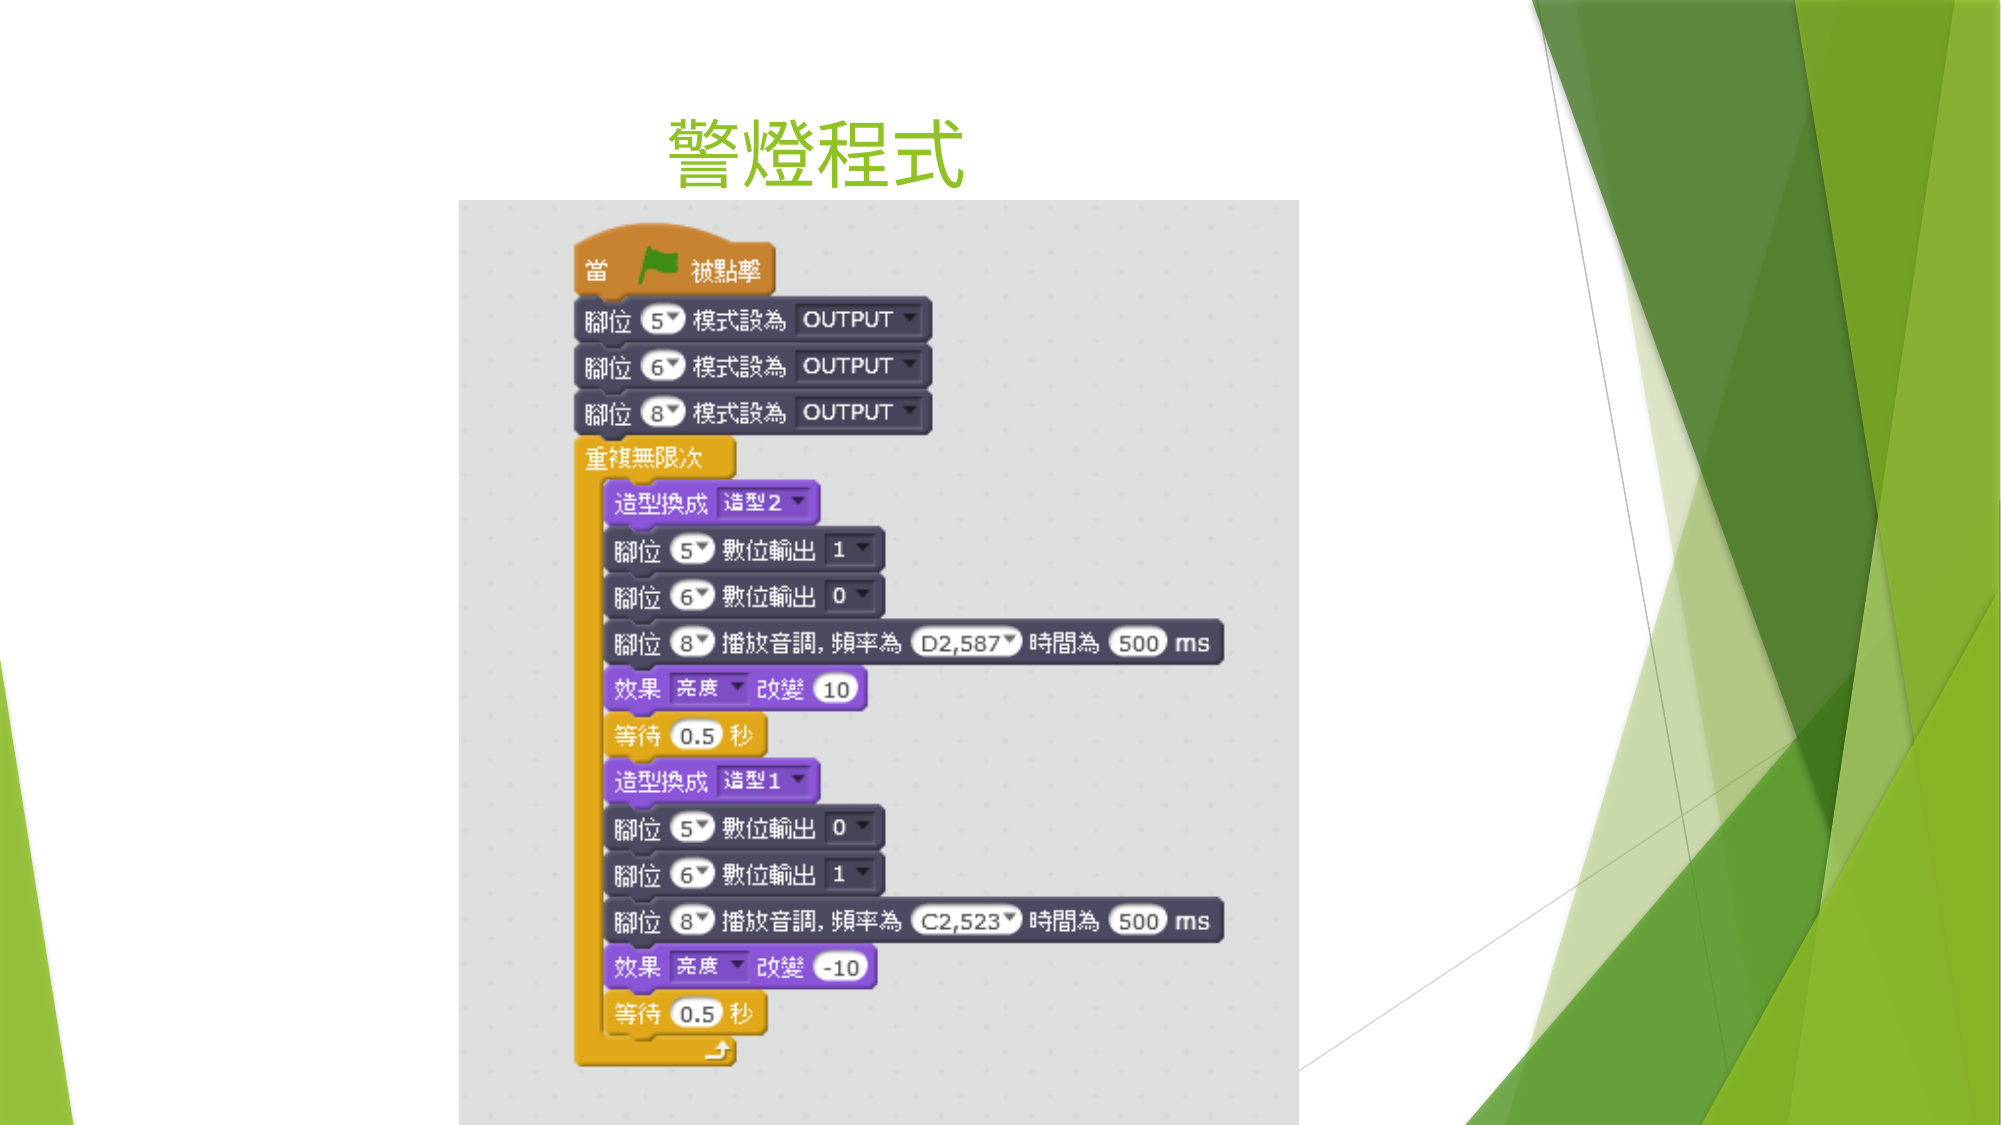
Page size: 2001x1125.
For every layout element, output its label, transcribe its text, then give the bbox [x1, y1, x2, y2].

title 警燈程式 [111, 99, 1522, 212]
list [459, 199, 1300, 1125]
